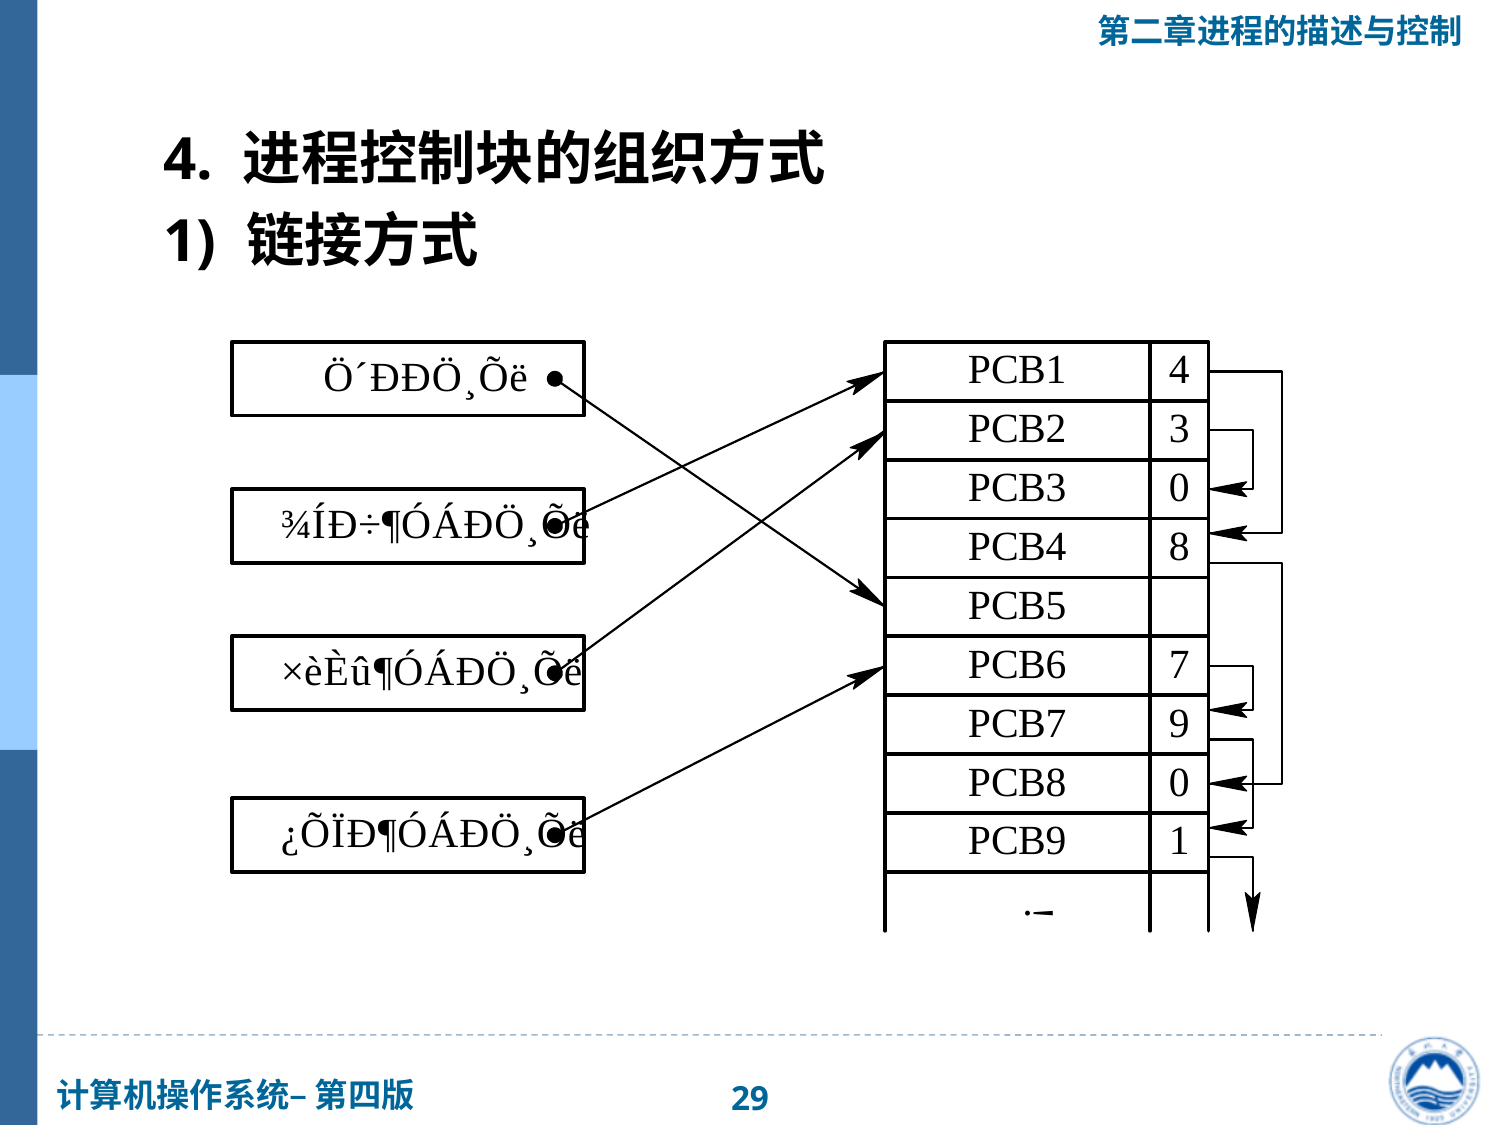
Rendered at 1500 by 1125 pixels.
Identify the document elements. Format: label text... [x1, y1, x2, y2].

list 4. 进程控制块的组织方式 1) 链接方式 [76, 113, 1424, 1000]
picture [1382, 1033, 1482, 1125]
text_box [218, 290, 1382, 953]
